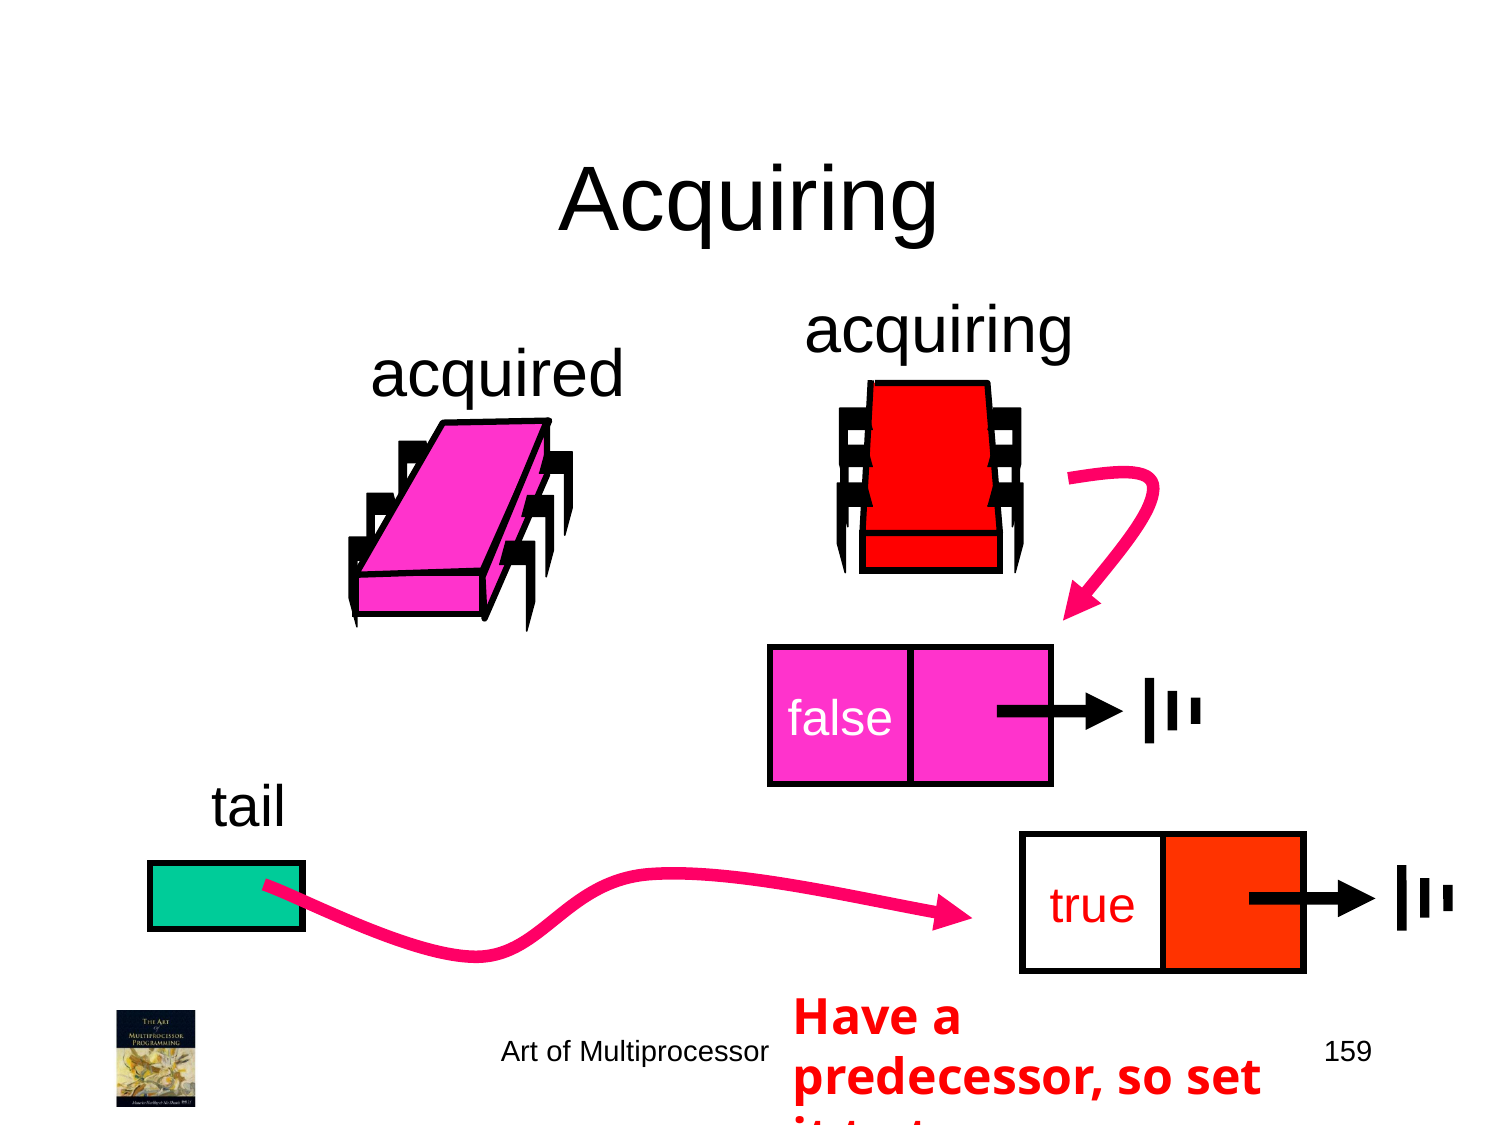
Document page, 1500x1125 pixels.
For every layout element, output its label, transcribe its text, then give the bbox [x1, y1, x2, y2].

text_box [1401, 864, 1449, 931]
slide_number 159 [1302, 1024, 1388, 1101]
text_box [785, 278, 1094, 573]
text_box [910, 647, 1052, 785]
text_box [1163, 834, 1304, 972]
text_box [348, 322, 646, 632]
text_box [996, 705, 1124, 718]
text_box [263, 873, 973, 957]
text_box Have a predecessor, so set it to true [778, 976, 1302, 1125]
text_box true [1022, 834, 1163, 971]
text_box tail [196, 761, 334, 846]
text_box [1149, 677, 1196, 744]
text_box [1249, 892, 1376, 905]
text_box [149, 863, 303, 929]
footer Art of Multiprocessor Programming [433, 1024, 778, 1101]
text_box [1062, 472, 1154, 621]
picture [107, 1010, 204, 1107]
text_box false [770, 646, 911, 784]
title Acquiring [112, 99, 1388, 288]
